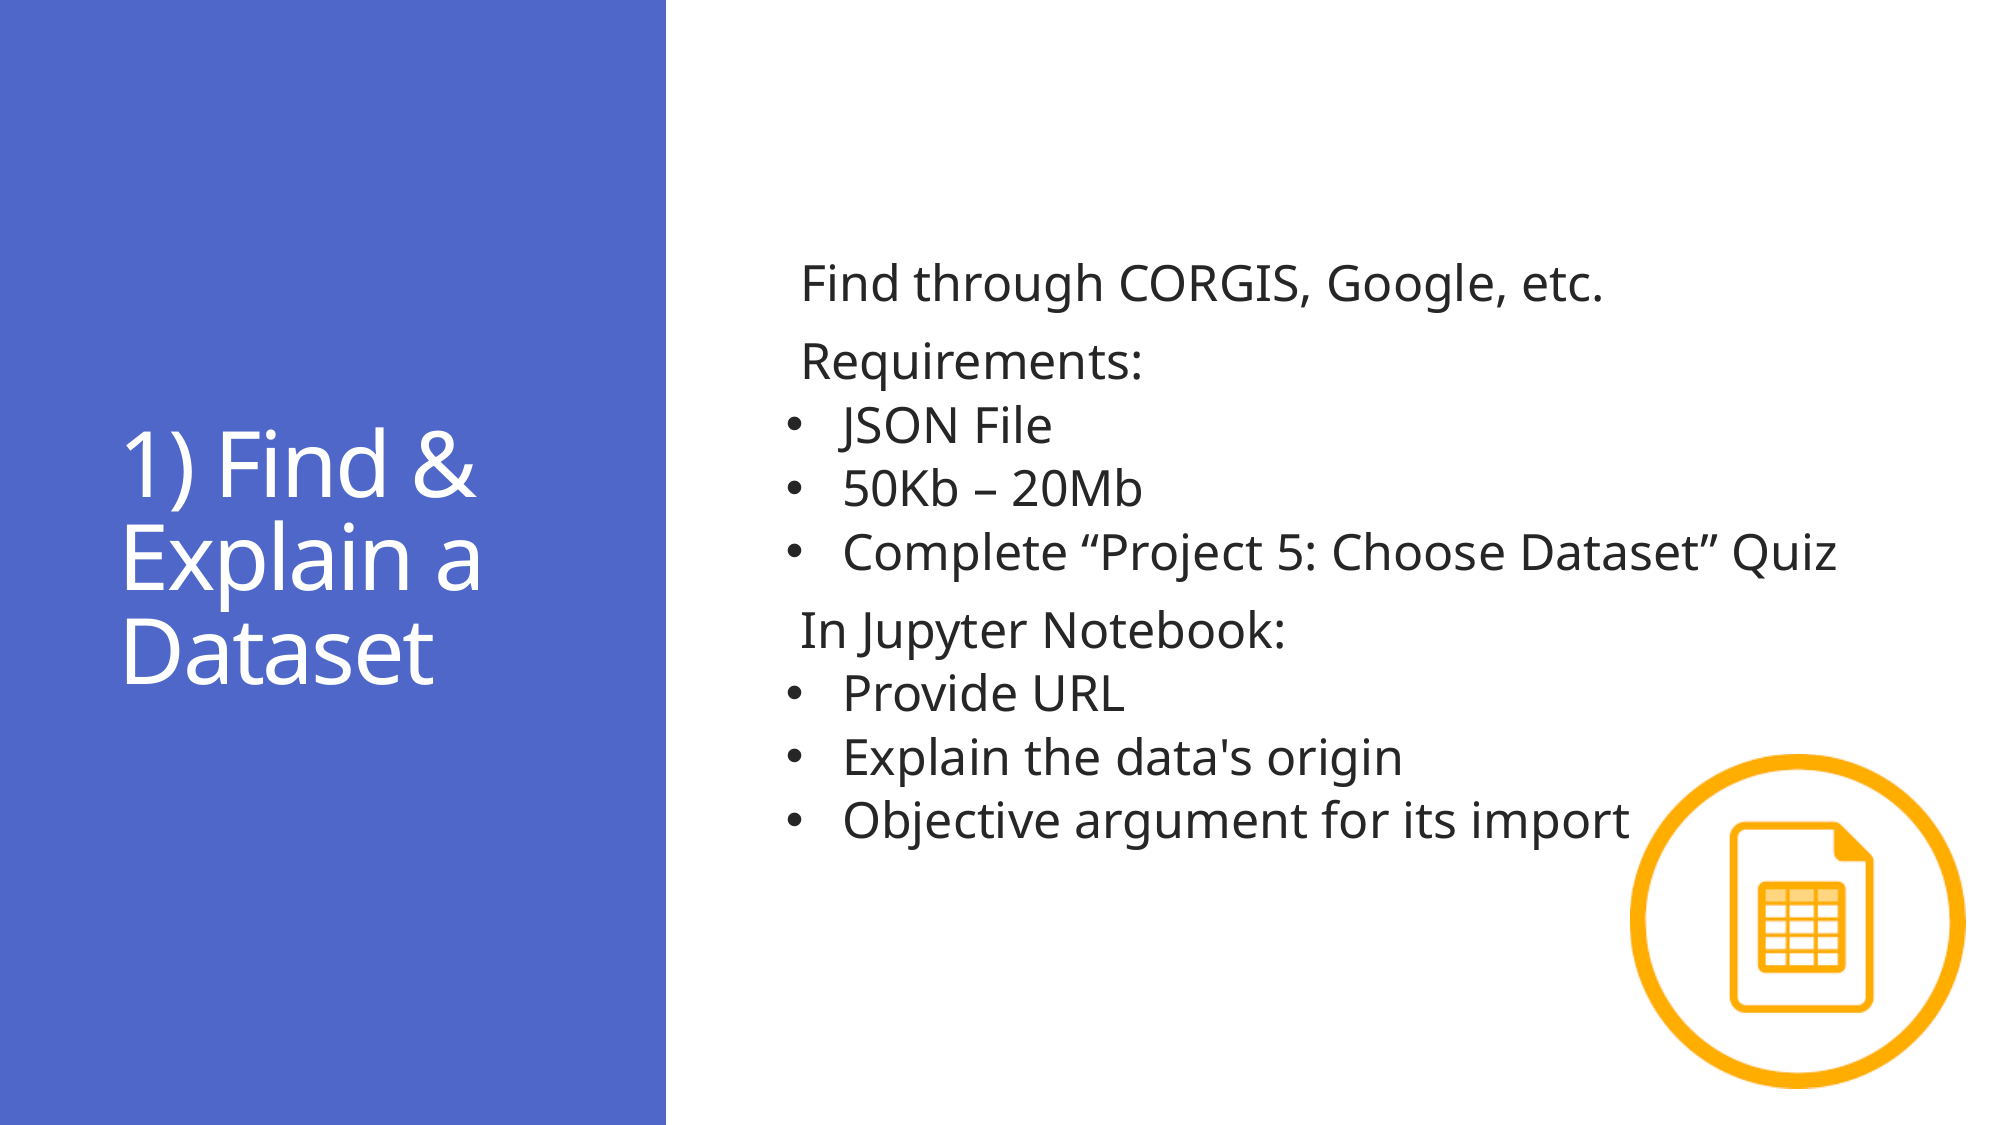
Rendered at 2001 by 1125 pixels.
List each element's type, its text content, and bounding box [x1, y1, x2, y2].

text_box [0, 0, 667, 1125]
picture [1630, 753, 1966, 1089]
text_box Find through CORGIS, Google, etc. Requirements: JSON File 50Kb – 20Mb Complete “Project 5: Choose Dataset” Quiz In Jupyter Notebook: Provide URL Explain the data's origin Objective argument for its importance [770, 253, 1899, 872]
title 1) Find & Explain a Dataset [103, 173, 614, 952]
